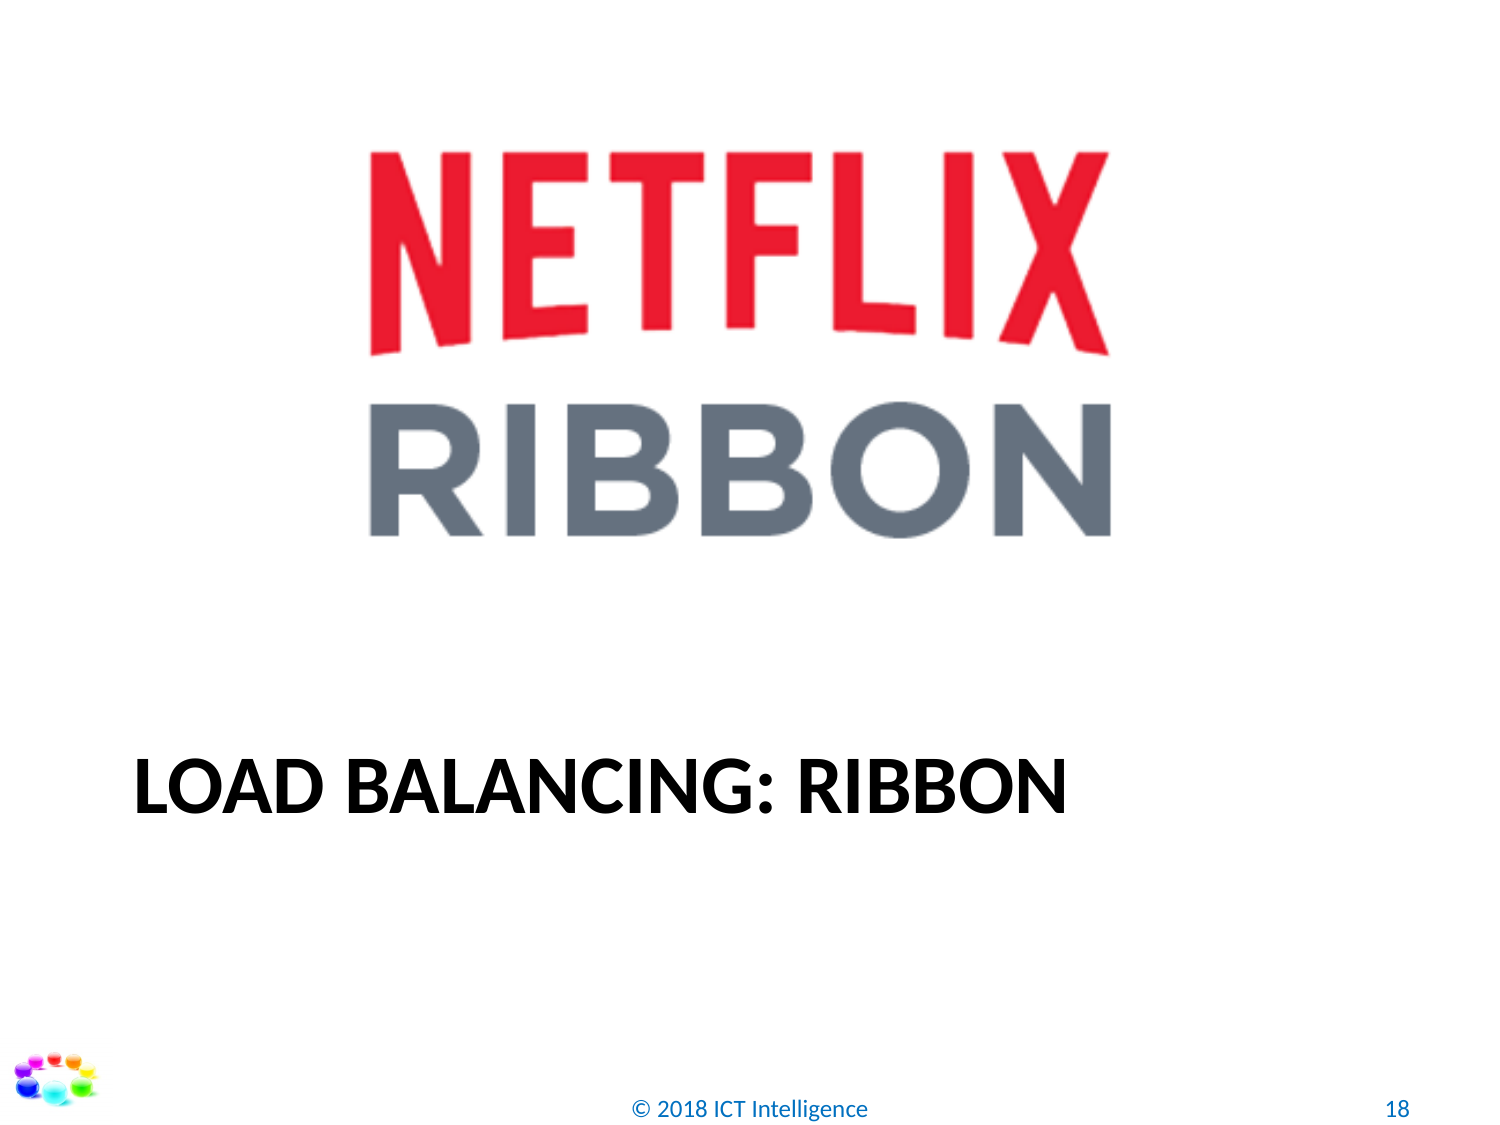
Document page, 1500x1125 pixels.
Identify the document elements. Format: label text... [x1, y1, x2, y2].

picture [0, 1034, 113, 1125]
picture [337, 138, 1192, 569]
title Load Balancing: Ribbon [118, 722, 1394, 947]
footer © 2018 ICT Intelligence [512, 1077, 988, 1125]
slide_number 18 [1074, 1077, 1425, 1125]
